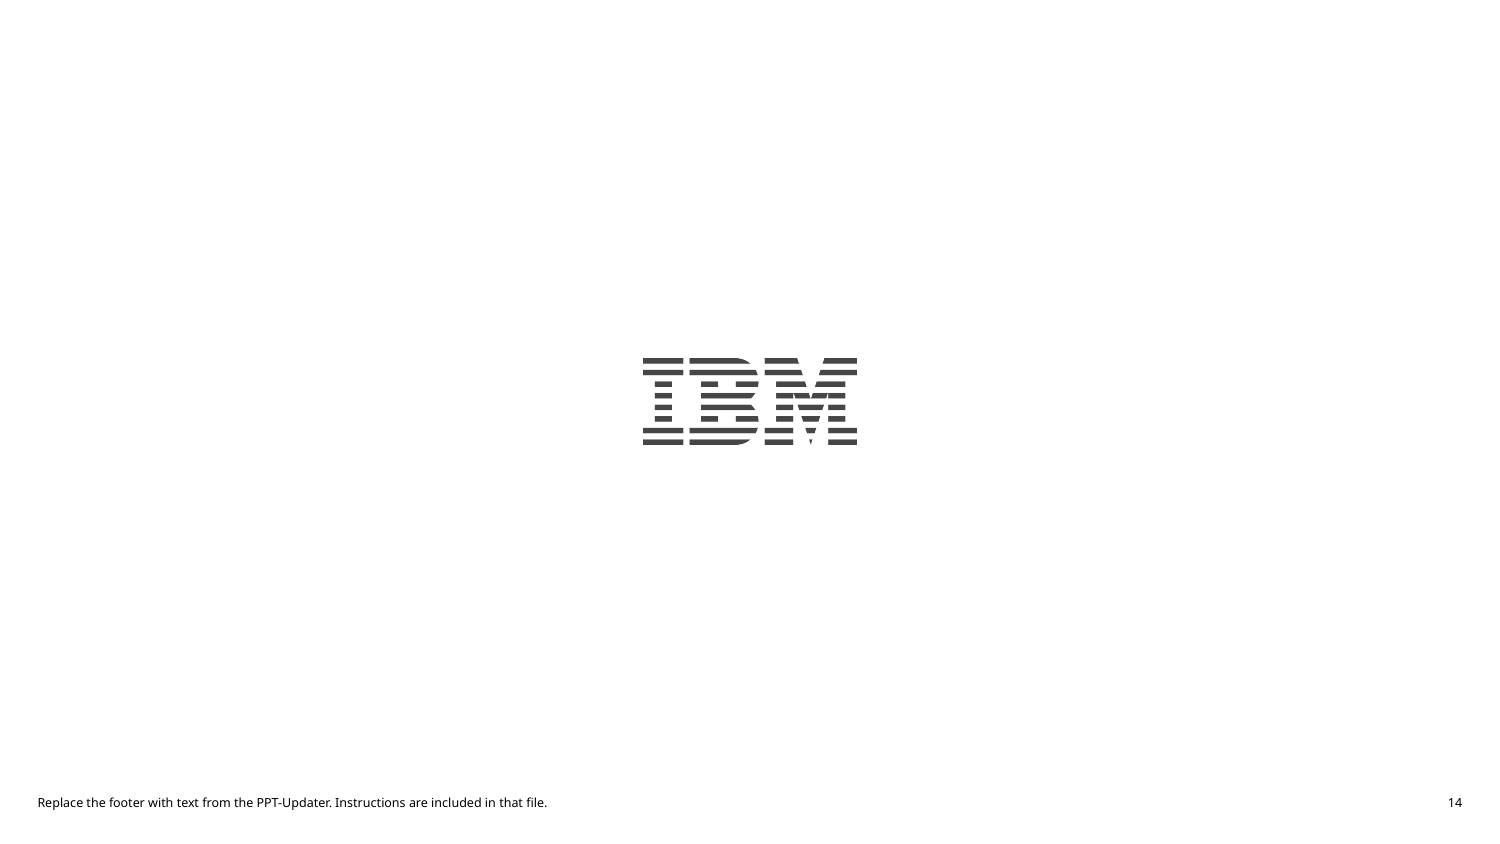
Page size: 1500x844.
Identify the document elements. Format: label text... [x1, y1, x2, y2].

slide_number 14 [1125, 791, 1463, 815]
footer Replace the footer with text from the PPT-Updater. Instructions are included in that file. [37, 791, 1088, 815]
picture [643, 358, 857, 445]
